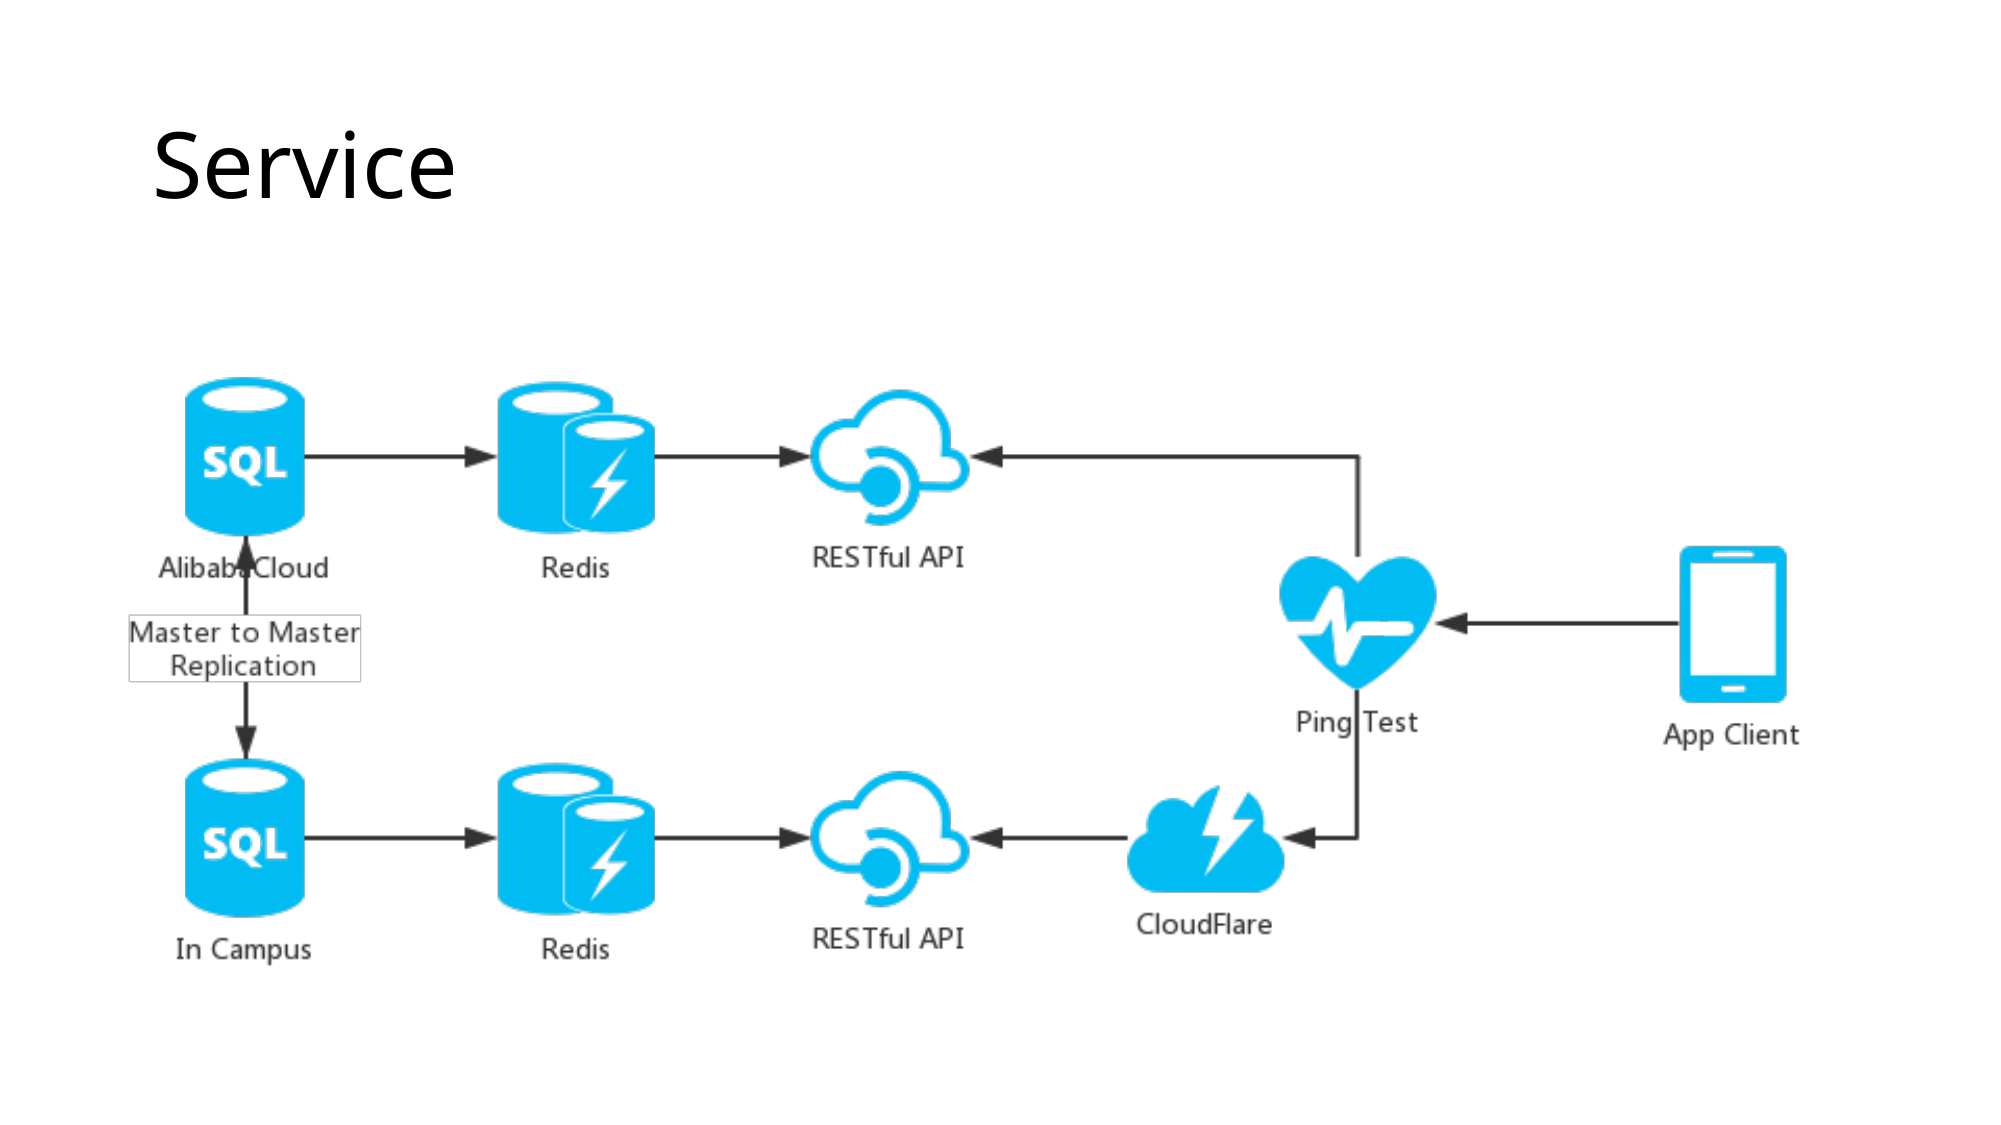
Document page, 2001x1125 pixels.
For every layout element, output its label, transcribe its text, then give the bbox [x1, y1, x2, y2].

title Service [137, 59, 1863, 278]
picture [86, 278, 1914, 1047]
